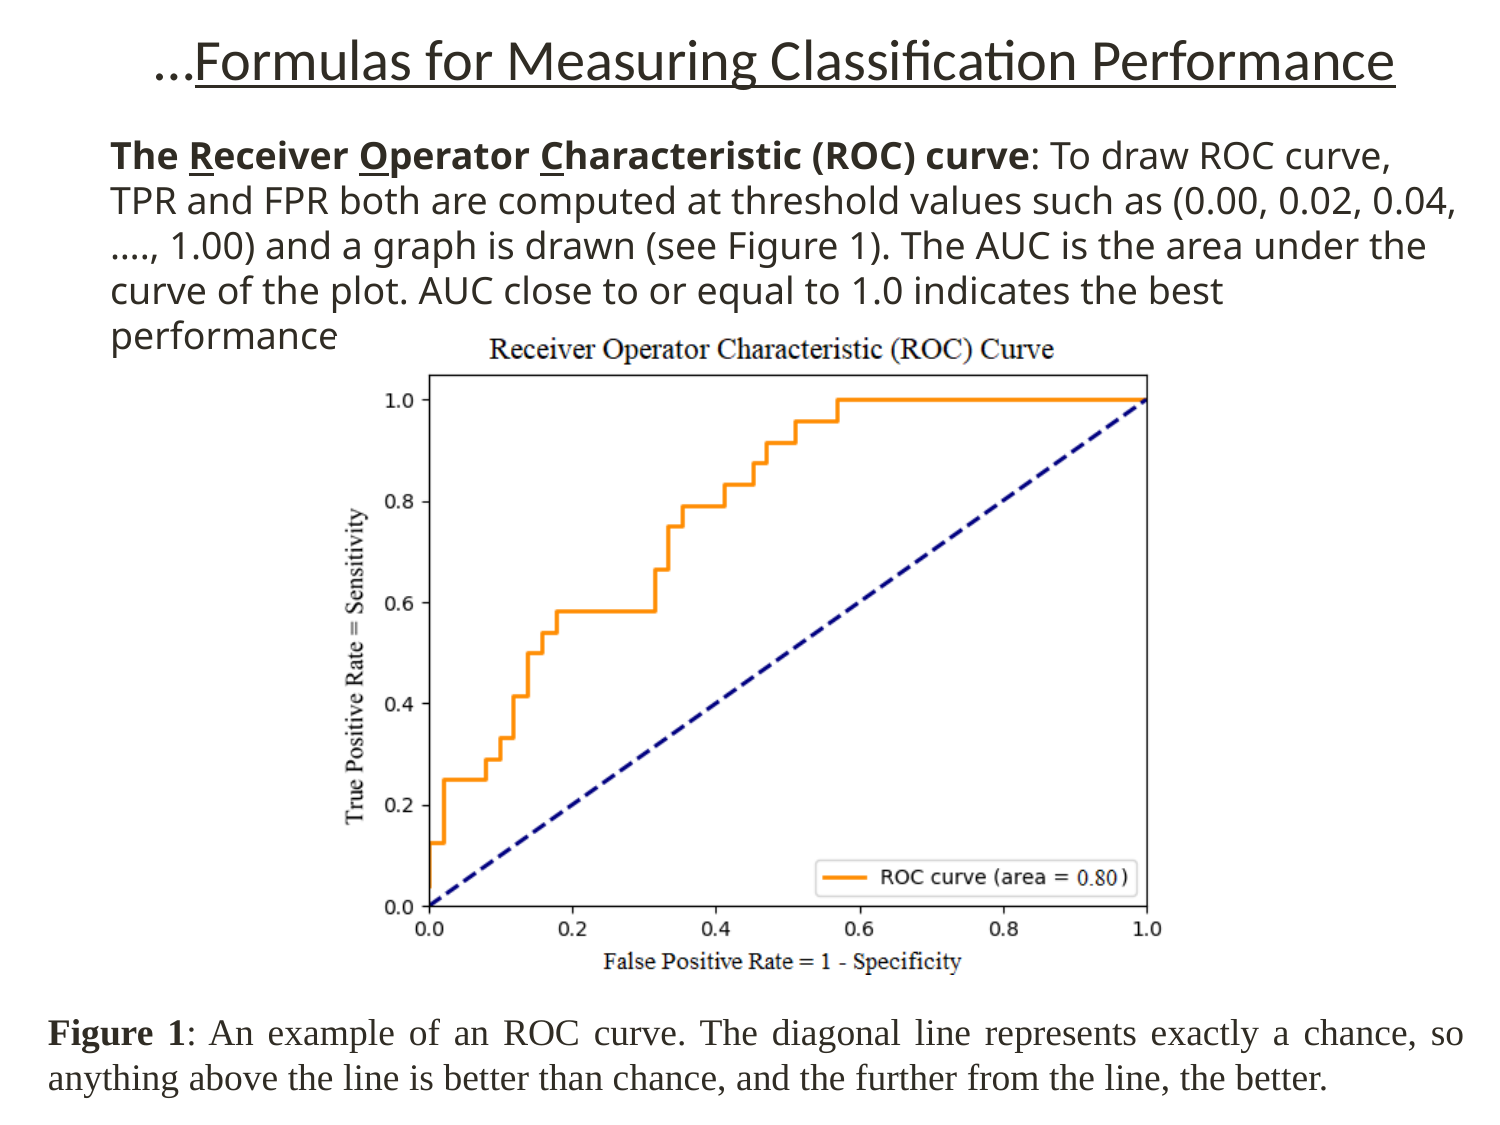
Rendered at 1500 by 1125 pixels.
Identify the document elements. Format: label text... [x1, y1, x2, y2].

text_box Figure 1: An example of an ROC curve. The diagonal line represents exactly a chance, so anything above the line is better than chance, and the further from the line, the better. [33, 1000, 1482, 1106]
text_box The Receiver Operator Characteristic (ROC) curve: To draw ROC curve, TPR and FPR both are computed at threshold values such as (0.00, 0.02, 0.04, …., 1.00) and a graph is drawn (see Figure 1). The AUC is the area under the curve of the plot. AUC close to or equal to 1.0 indicates the best performance. [20, 124, 1480, 590]
picture [334, 335, 1166, 977]
title …Formulas for Measuring Classification Performance [81, 15, 1469, 100]
